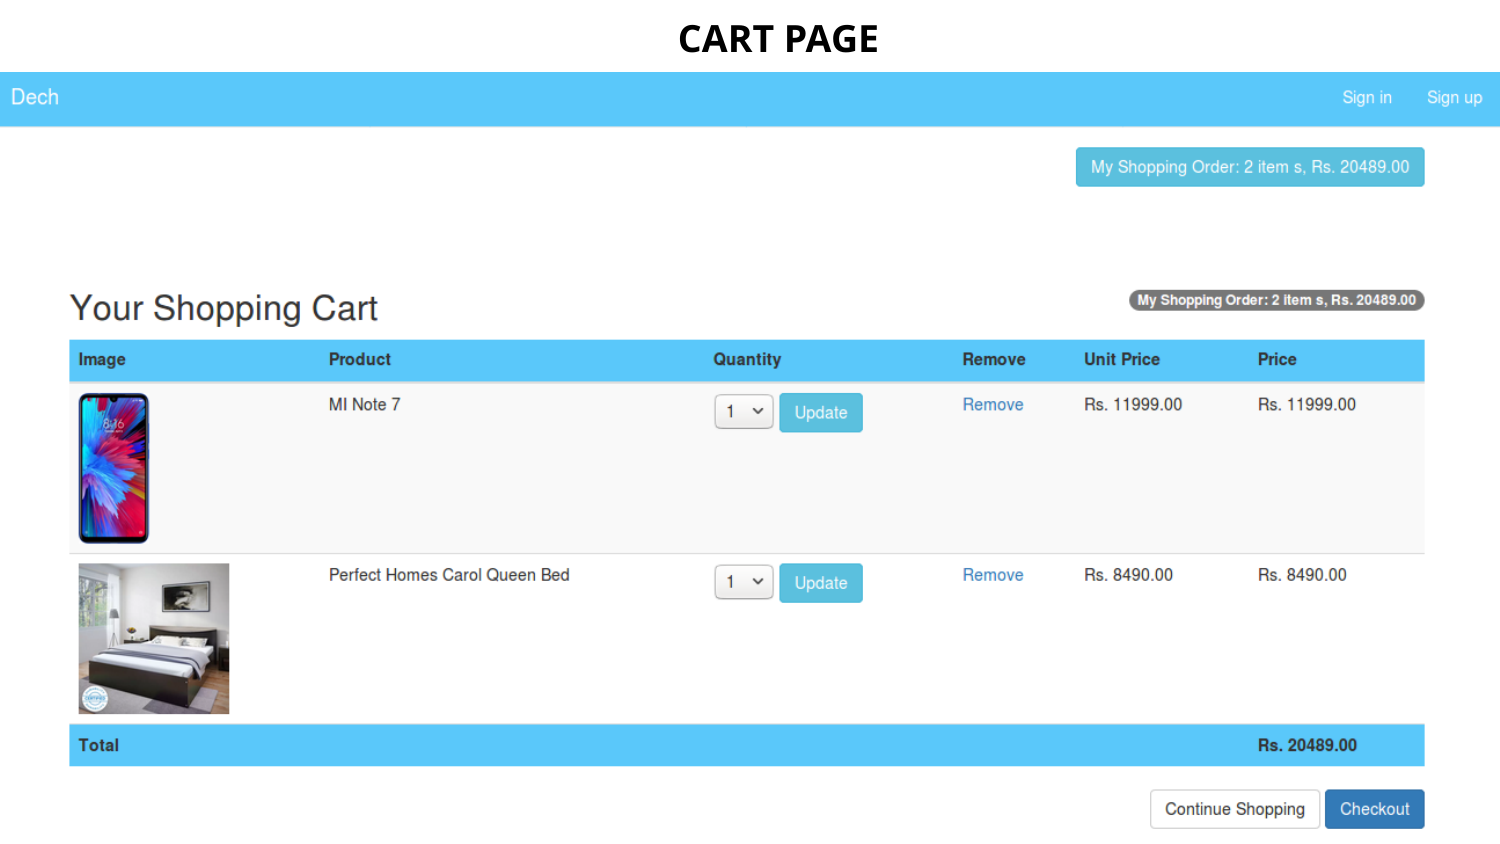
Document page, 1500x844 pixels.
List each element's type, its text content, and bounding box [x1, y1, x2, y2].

text_box CART PAGE [0, 0, 1500, 71]
picture [0, 72, 1500, 844]
